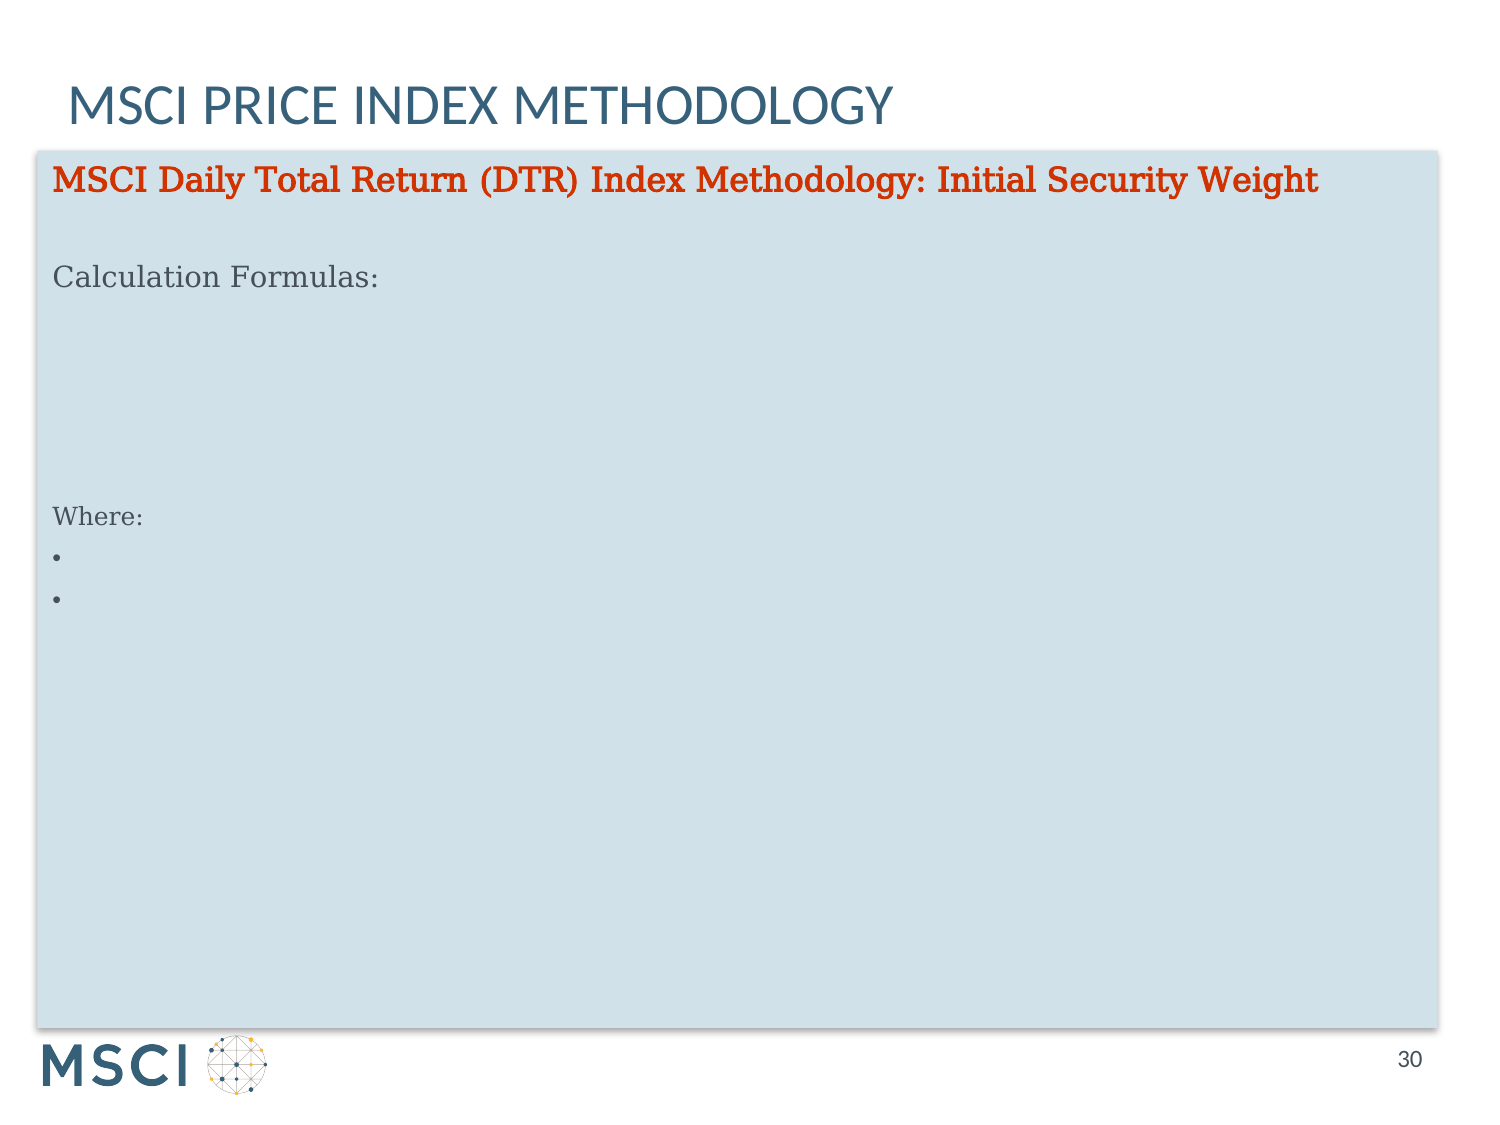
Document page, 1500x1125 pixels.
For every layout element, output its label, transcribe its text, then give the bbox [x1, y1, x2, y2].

picture [14, 1015, 294, 1115]
title MSCI Price Index Methodology [37, 37, 1464, 165]
slide_number 30 [1134, 1027, 1438, 1088]
